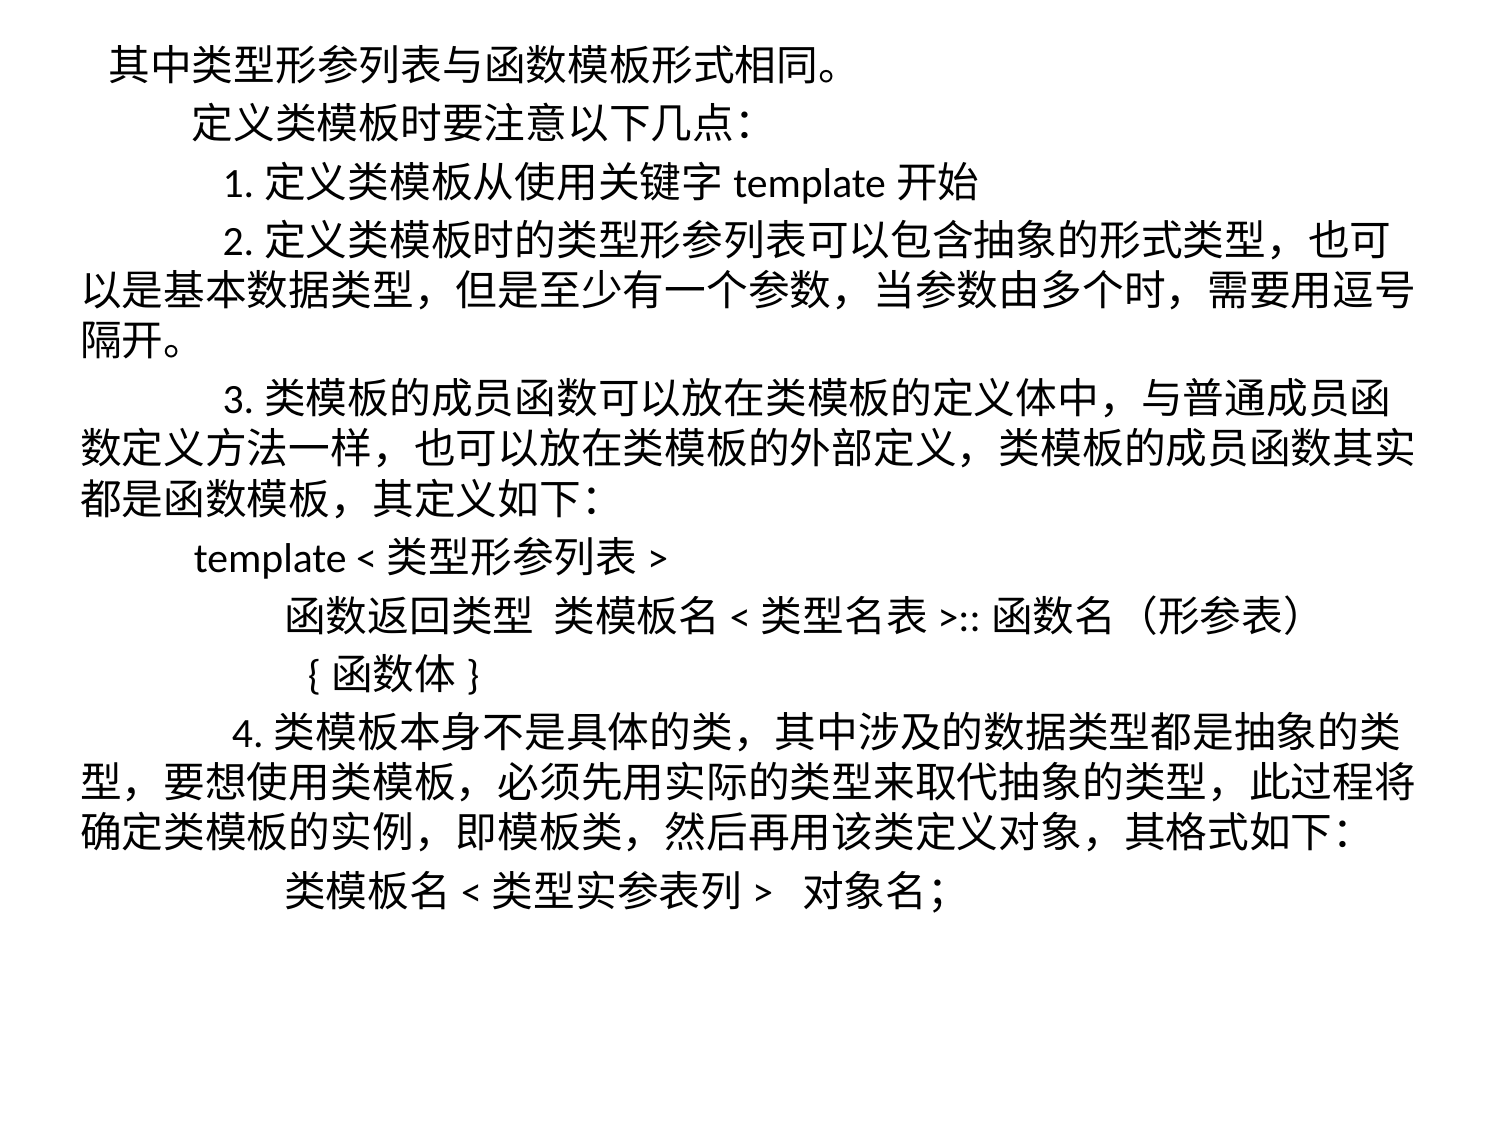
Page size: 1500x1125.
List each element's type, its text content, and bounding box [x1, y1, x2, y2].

subtitle 其中类型形参列表与函数模板形式相同。 定义类模板时要注意以下几点： 1.定义类模板从使用关键字template开始 2.定义类模板时的类型形参列表可以包含抽象的形式类型，也可以是基本数据类型，但是至少有一个参数，当参数由多个时，需要用逗号隔开。 3.类模板的成员函数可以放在类模板的定义体中，与普通成员函数定义方法一样，也可以放在类模板的外部定义，类模板的成员函数其实都是函数模板，其定义如下： template <类型形参列表> 函数返回类型 类模板名<类型名表>::函数名（形参表） {函数体} 4.类模板本身不是具体的类，其中涉及的数据类型都是抽象的类型，要想使用类模板，必须先用实际的类型来取代抽象的类型，此过程将确定类模板的实例，即模板类，然后再用该类定义对象，其格式如下： 类模板名<类型实参表列> 对象名； [64, 30, 1436, 1071]
